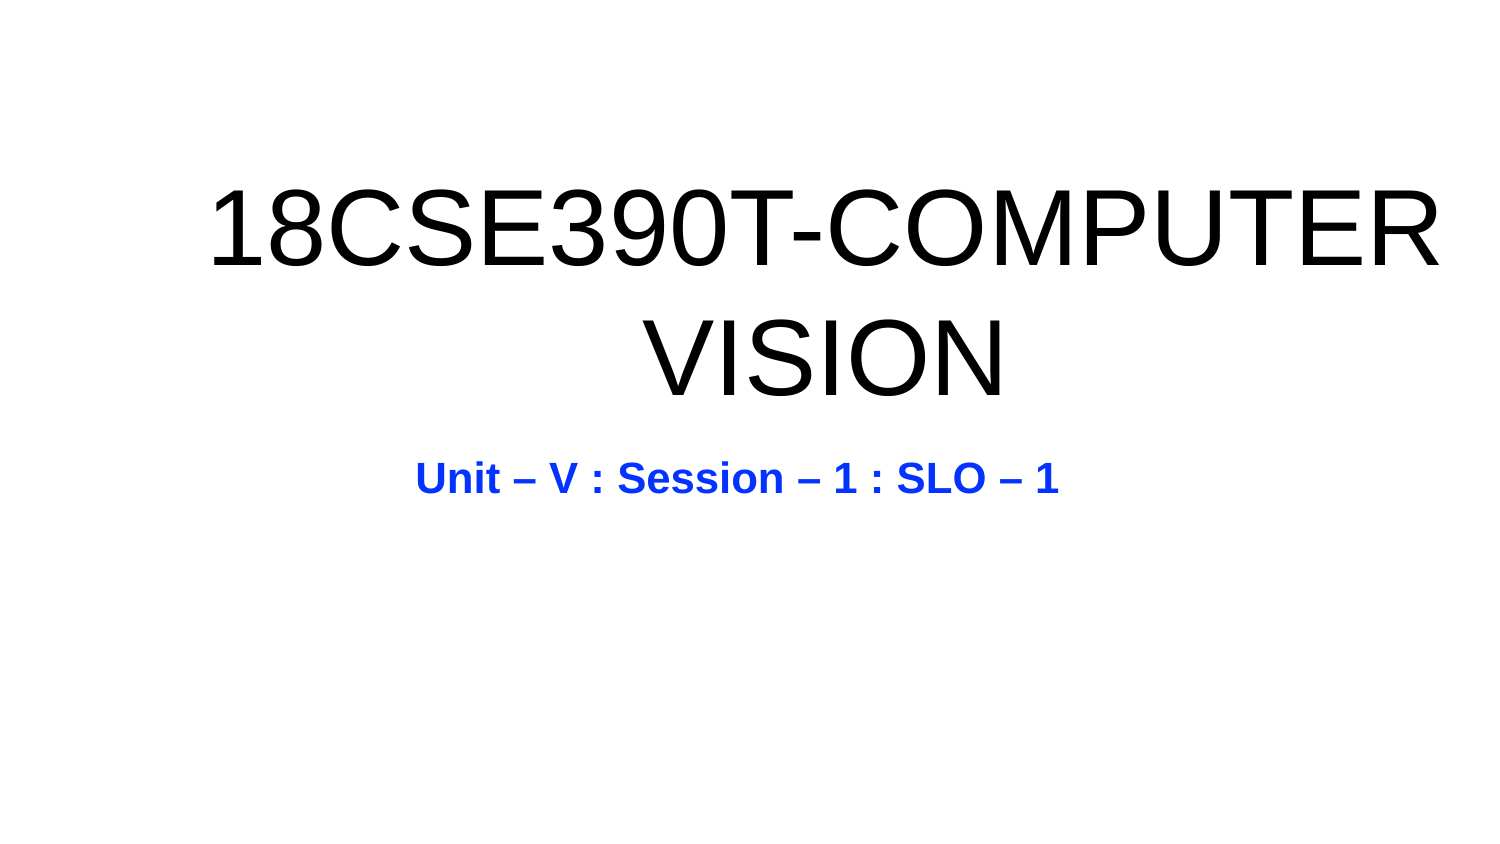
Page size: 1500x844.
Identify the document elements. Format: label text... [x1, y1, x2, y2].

text_box Unit – V : Session – 1 : SLO – 1 [225, 442, 1275, 541]
title 18CSE390T-COMPUTER VISION [187, 138, 1465, 432]
